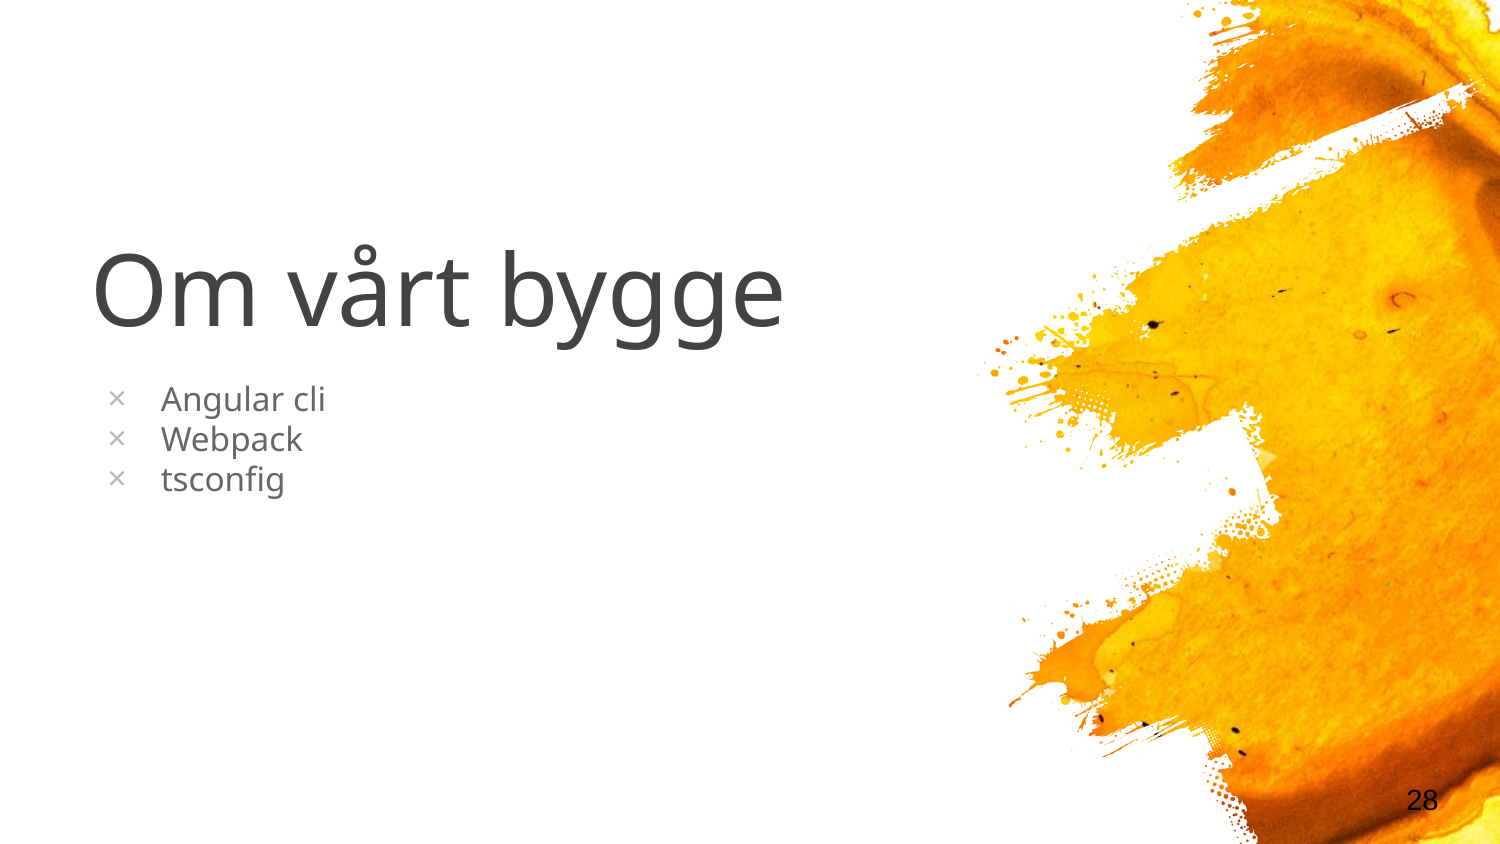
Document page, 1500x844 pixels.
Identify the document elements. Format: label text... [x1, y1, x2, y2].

slide_number 28 [1391, 766, 1482, 832]
list Angular cli Webpack tsconfig [75, 362, 514, 796]
title Om vårt bygge [75, 221, 980, 362]
picture [0, 0, 1500, 844]
